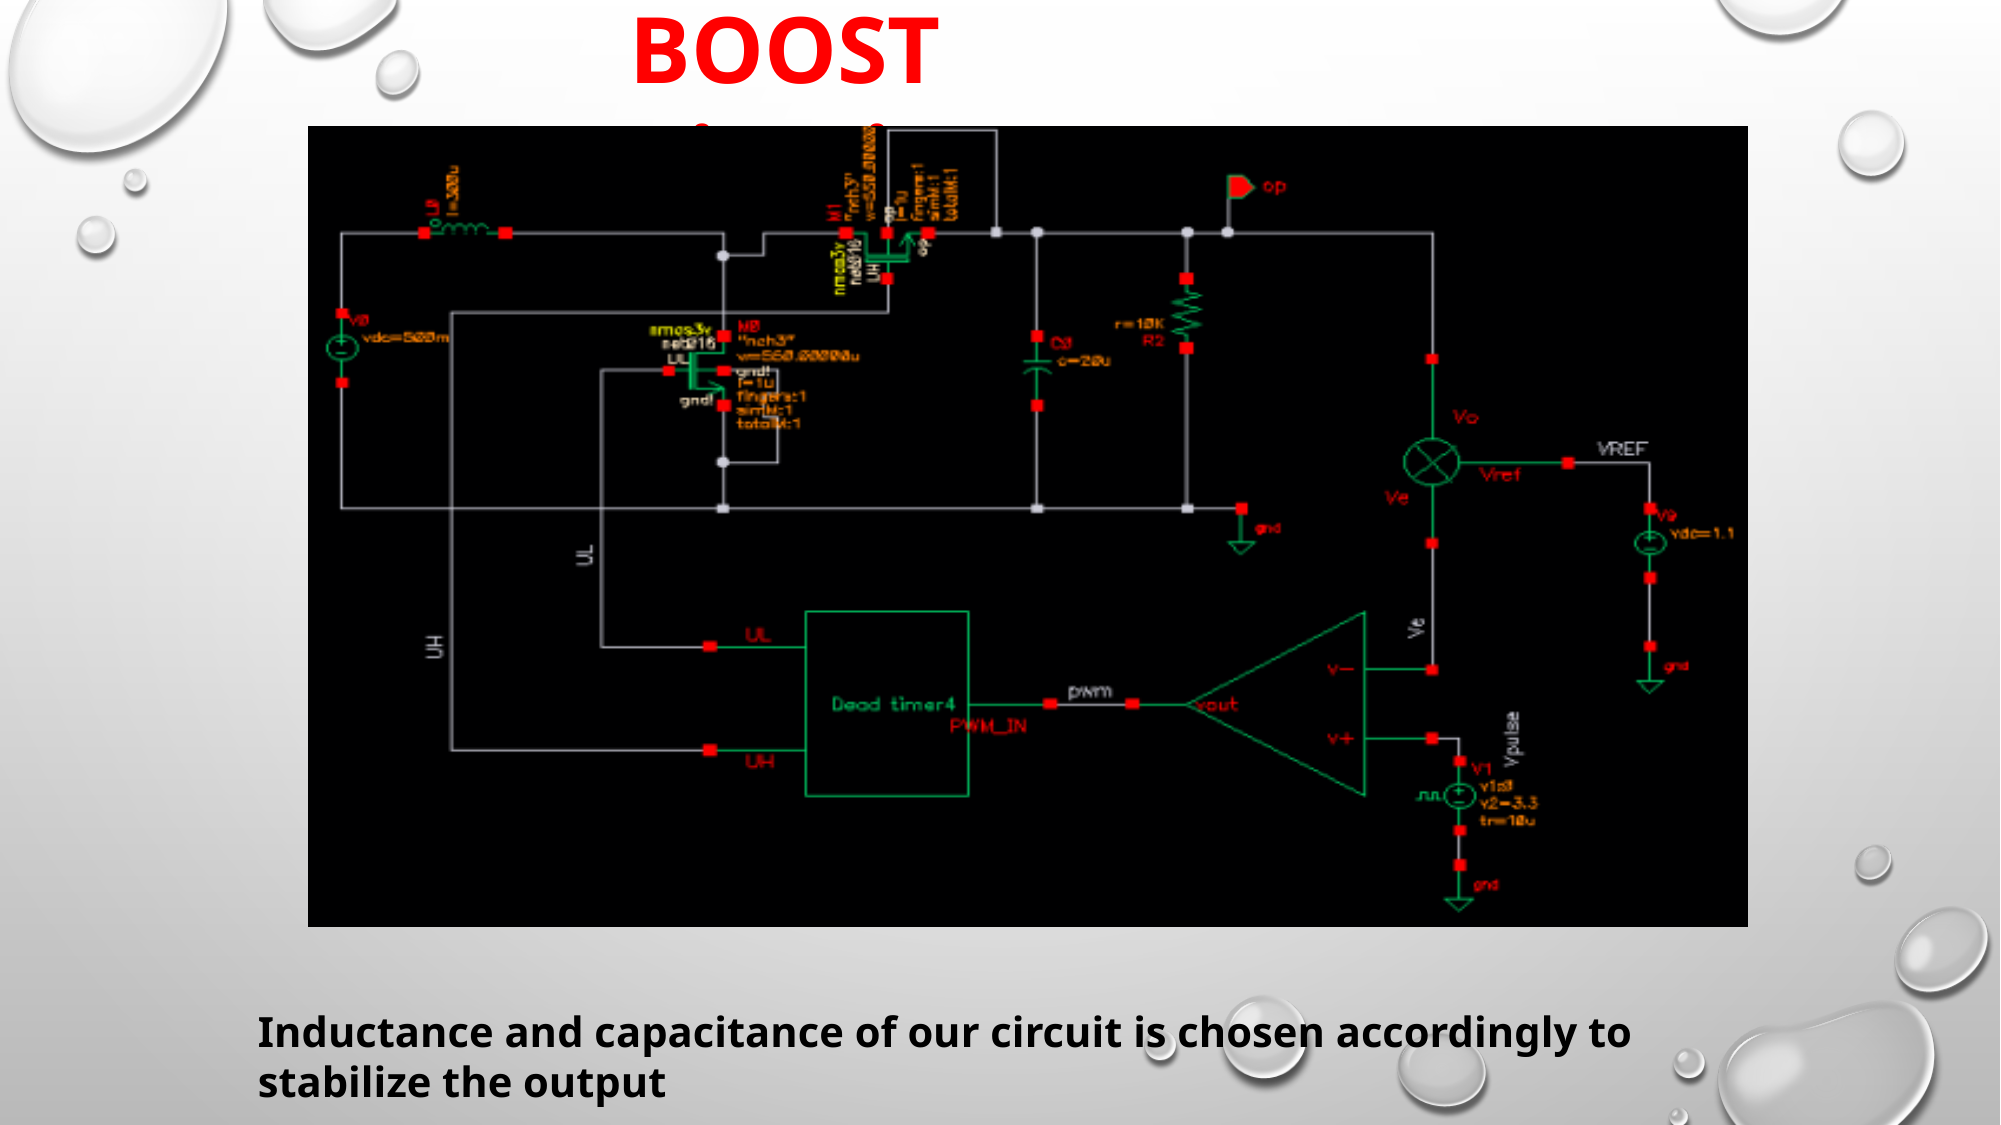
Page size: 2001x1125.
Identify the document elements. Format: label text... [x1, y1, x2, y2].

text_box Inductance and capacitance of our circuit is chosen accordingly to stabilize the output [243, 998, 1814, 1114]
text_box BOOST Circuit [615, 0, 1265, 124]
picture [0, 0, 2000, 1125]
